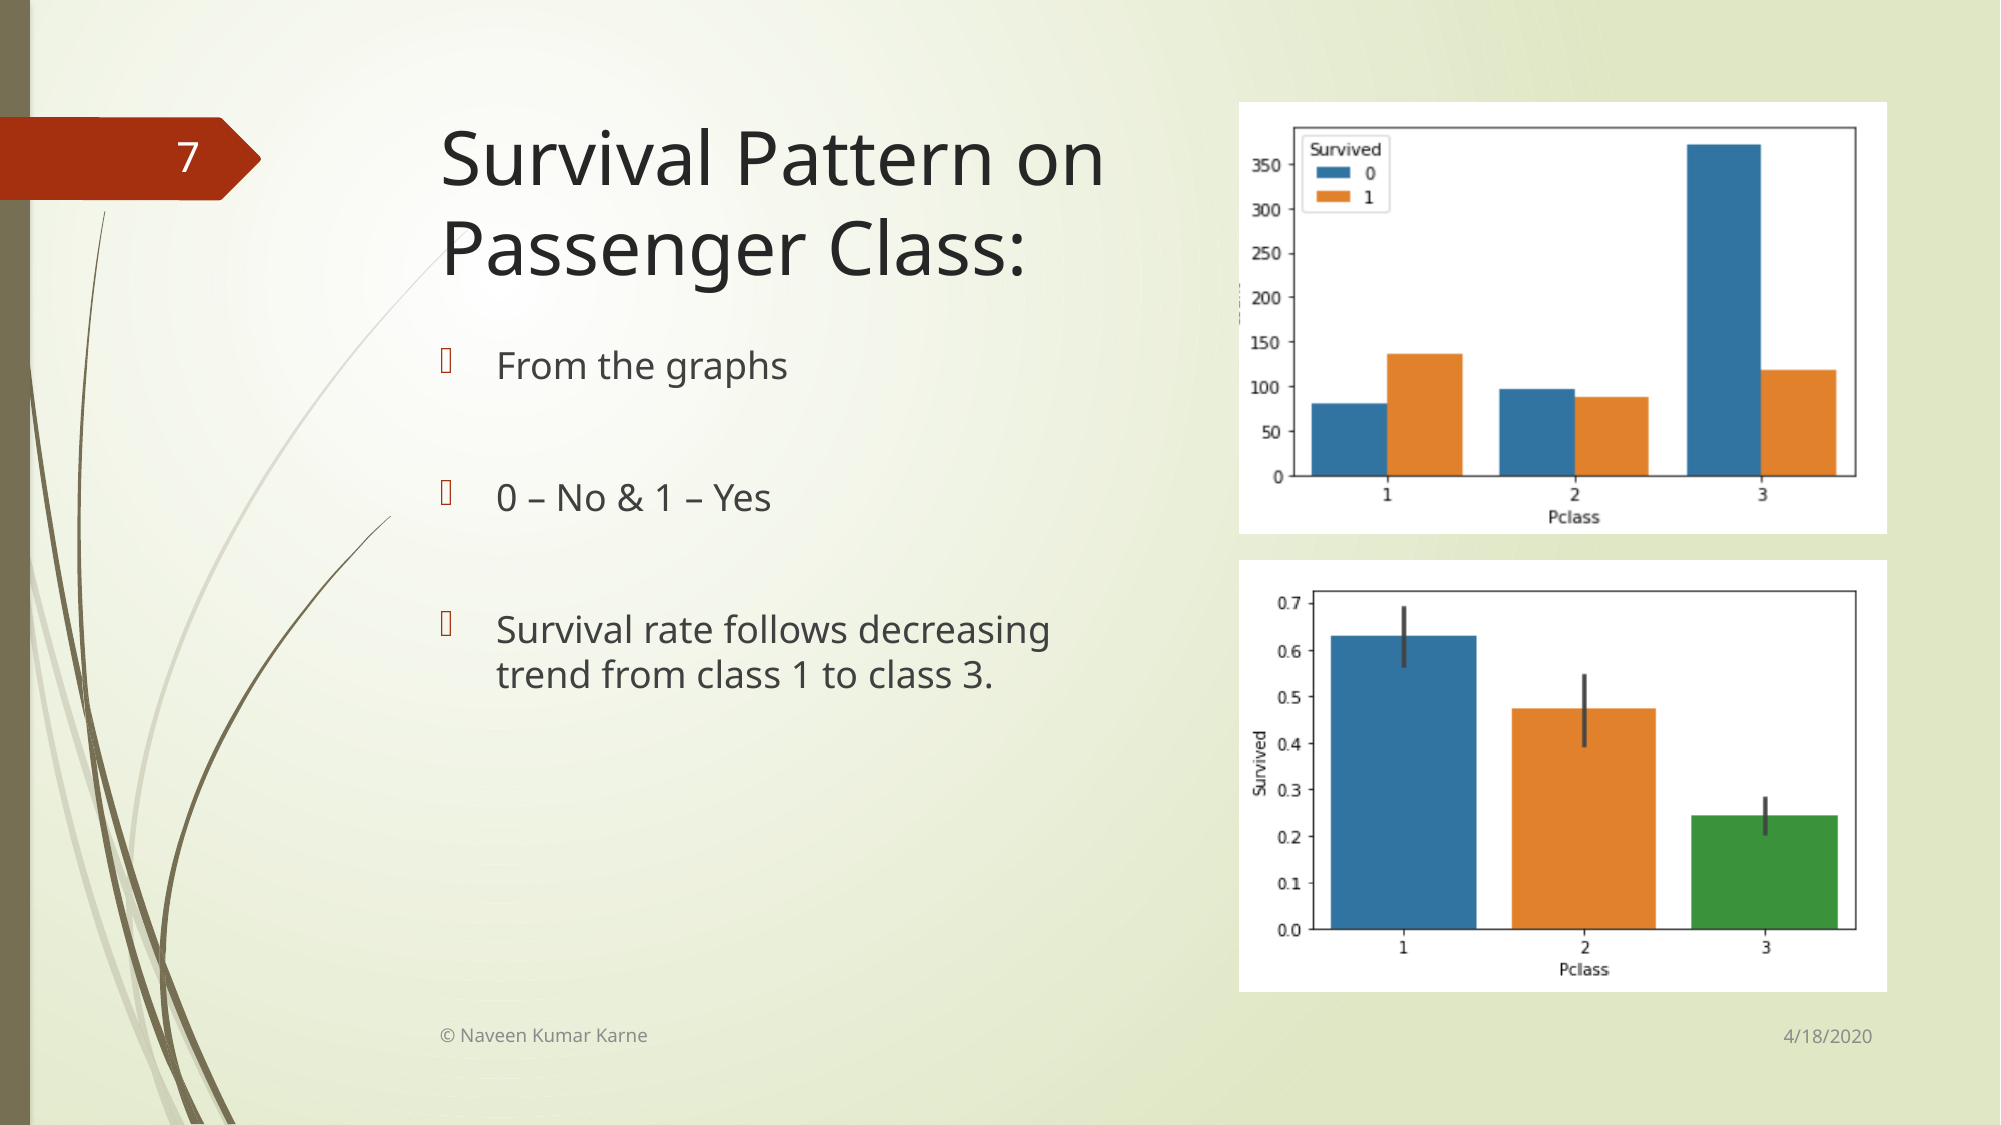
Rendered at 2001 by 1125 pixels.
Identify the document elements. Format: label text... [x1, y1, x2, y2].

title Survival Pattern on Passenger Class: [425, 102, 1212, 313]
picture [1238, 560, 1888, 992]
slide_number 7 [87, 129, 216, 190]
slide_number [1699, 1005, 1888, 1067]
picture [1238, 102, 1888, 534]
list From the graphs 0 – No & 1 – Yes Survival rate follows decreasing trend from class 1 to class 3. [424, 334, 1135, 970]
footer © Naveen Kumar Karne [424, 1006, 1675, 1067]
